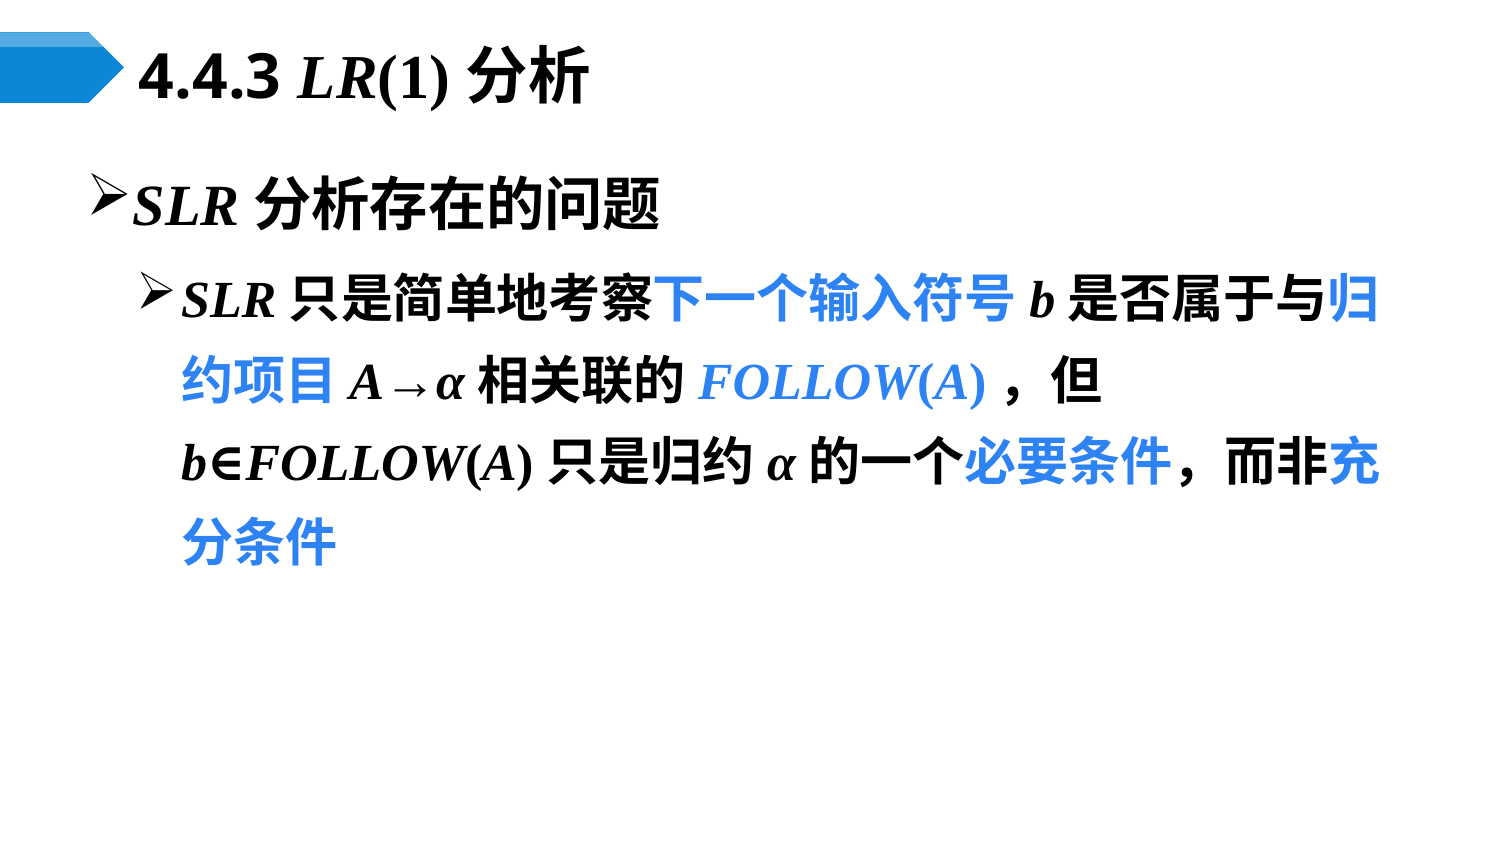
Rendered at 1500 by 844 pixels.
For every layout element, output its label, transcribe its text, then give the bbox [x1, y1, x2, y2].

title 4.4.3 LR(1)分析 [123, 43, 1425, 103]
list SLR分析存在的问题 SLR只是简单地考察下一个输入符号b是否属于与归约项目A→α相关联的FOLLOW(A)，但b∈FOLLOW(A)只是归约α的一个必要条件，而非充分条件 [71, 138, 1436, 668]
